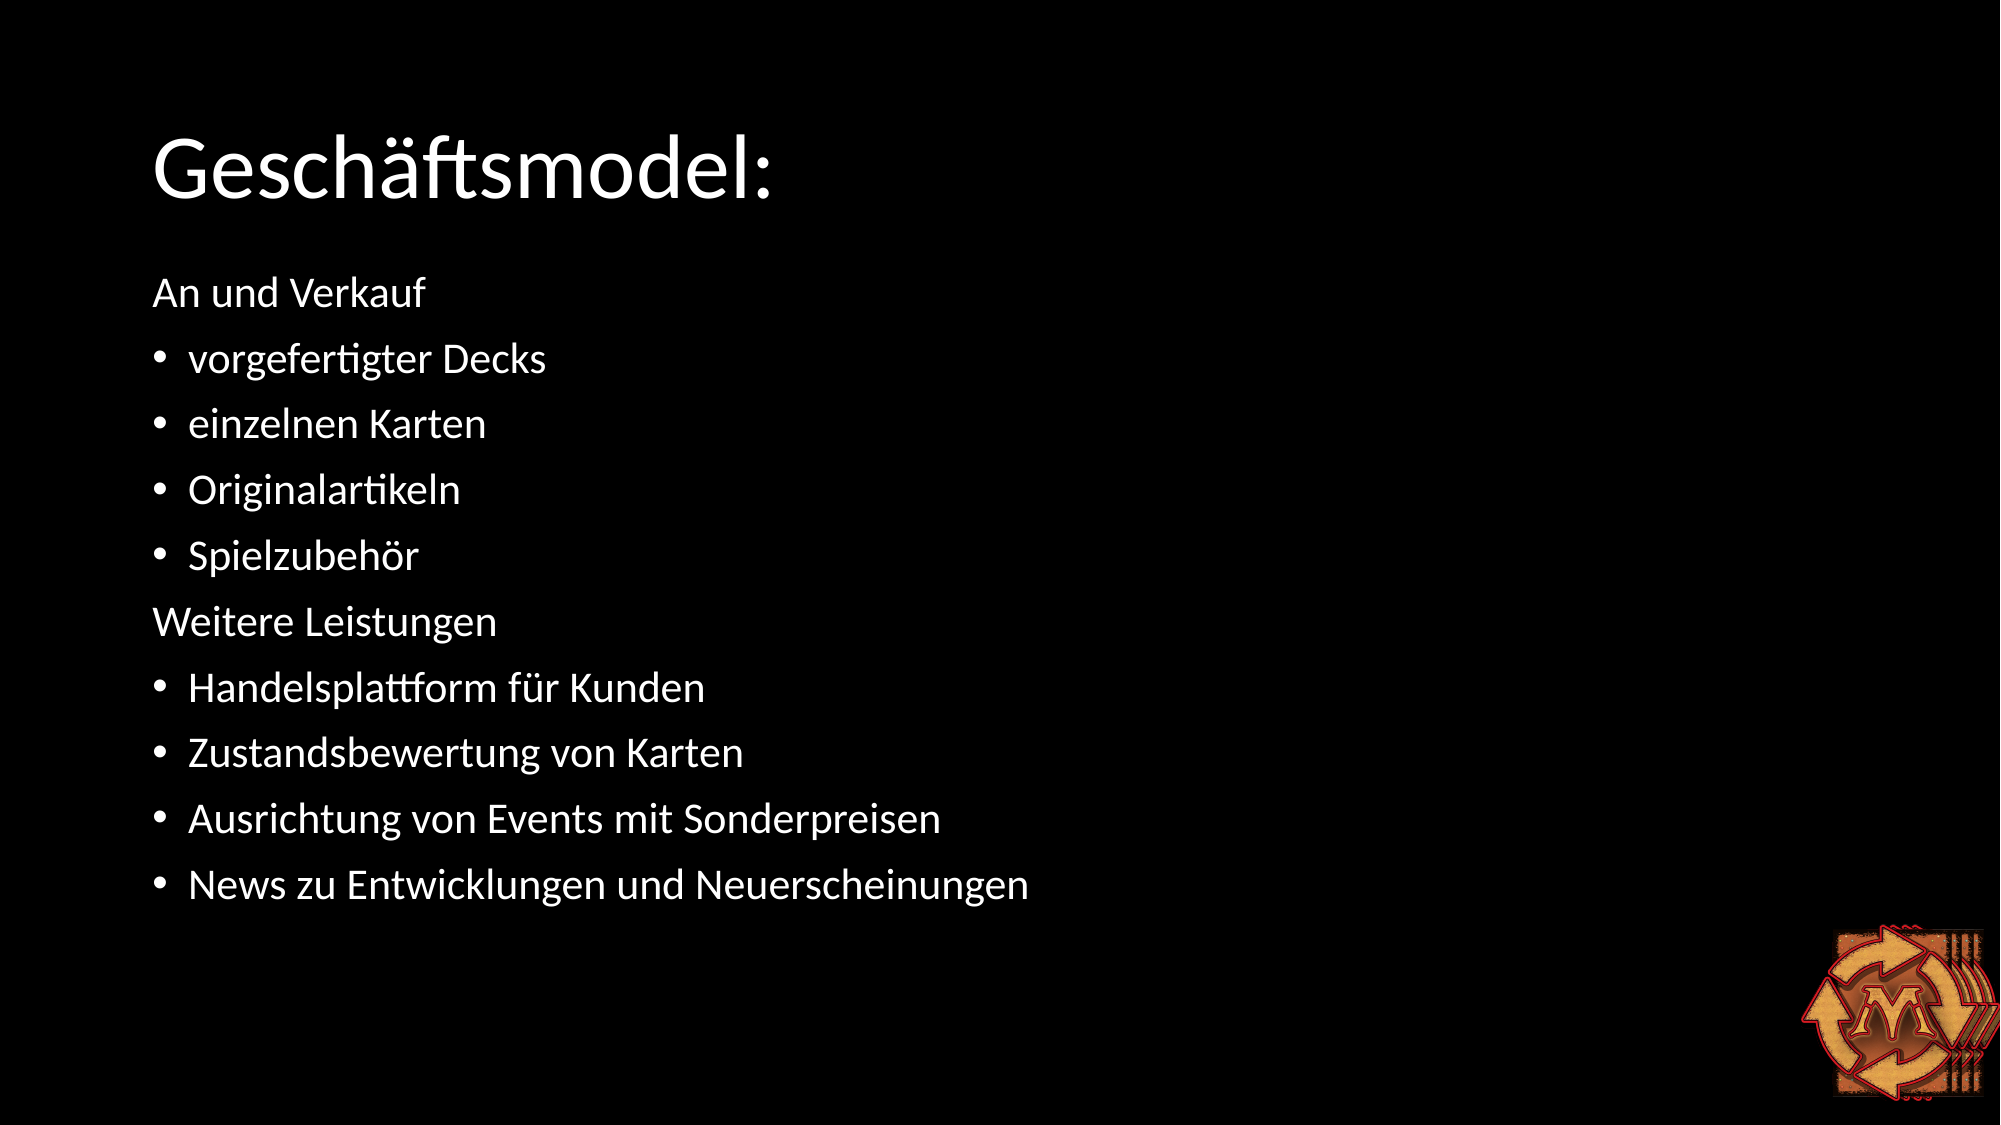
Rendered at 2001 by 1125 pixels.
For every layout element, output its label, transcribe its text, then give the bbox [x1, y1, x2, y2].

list An und Verkauf vorgefertigter Decks einzelnen Karten Originalartikeln Spielzubehör Weitere Leistungen Handelsplattform für Kunden Zustandsbewertung von Karten Ausrichtung von Events mit Sonderpreisen News zu Entwicklungen und Neuerscheinungen [137, 261, 1863, 976]
title Geschäftsmodel: [137, 59, 1863, 261]
picture [1801, 922, 2000, 1105]
